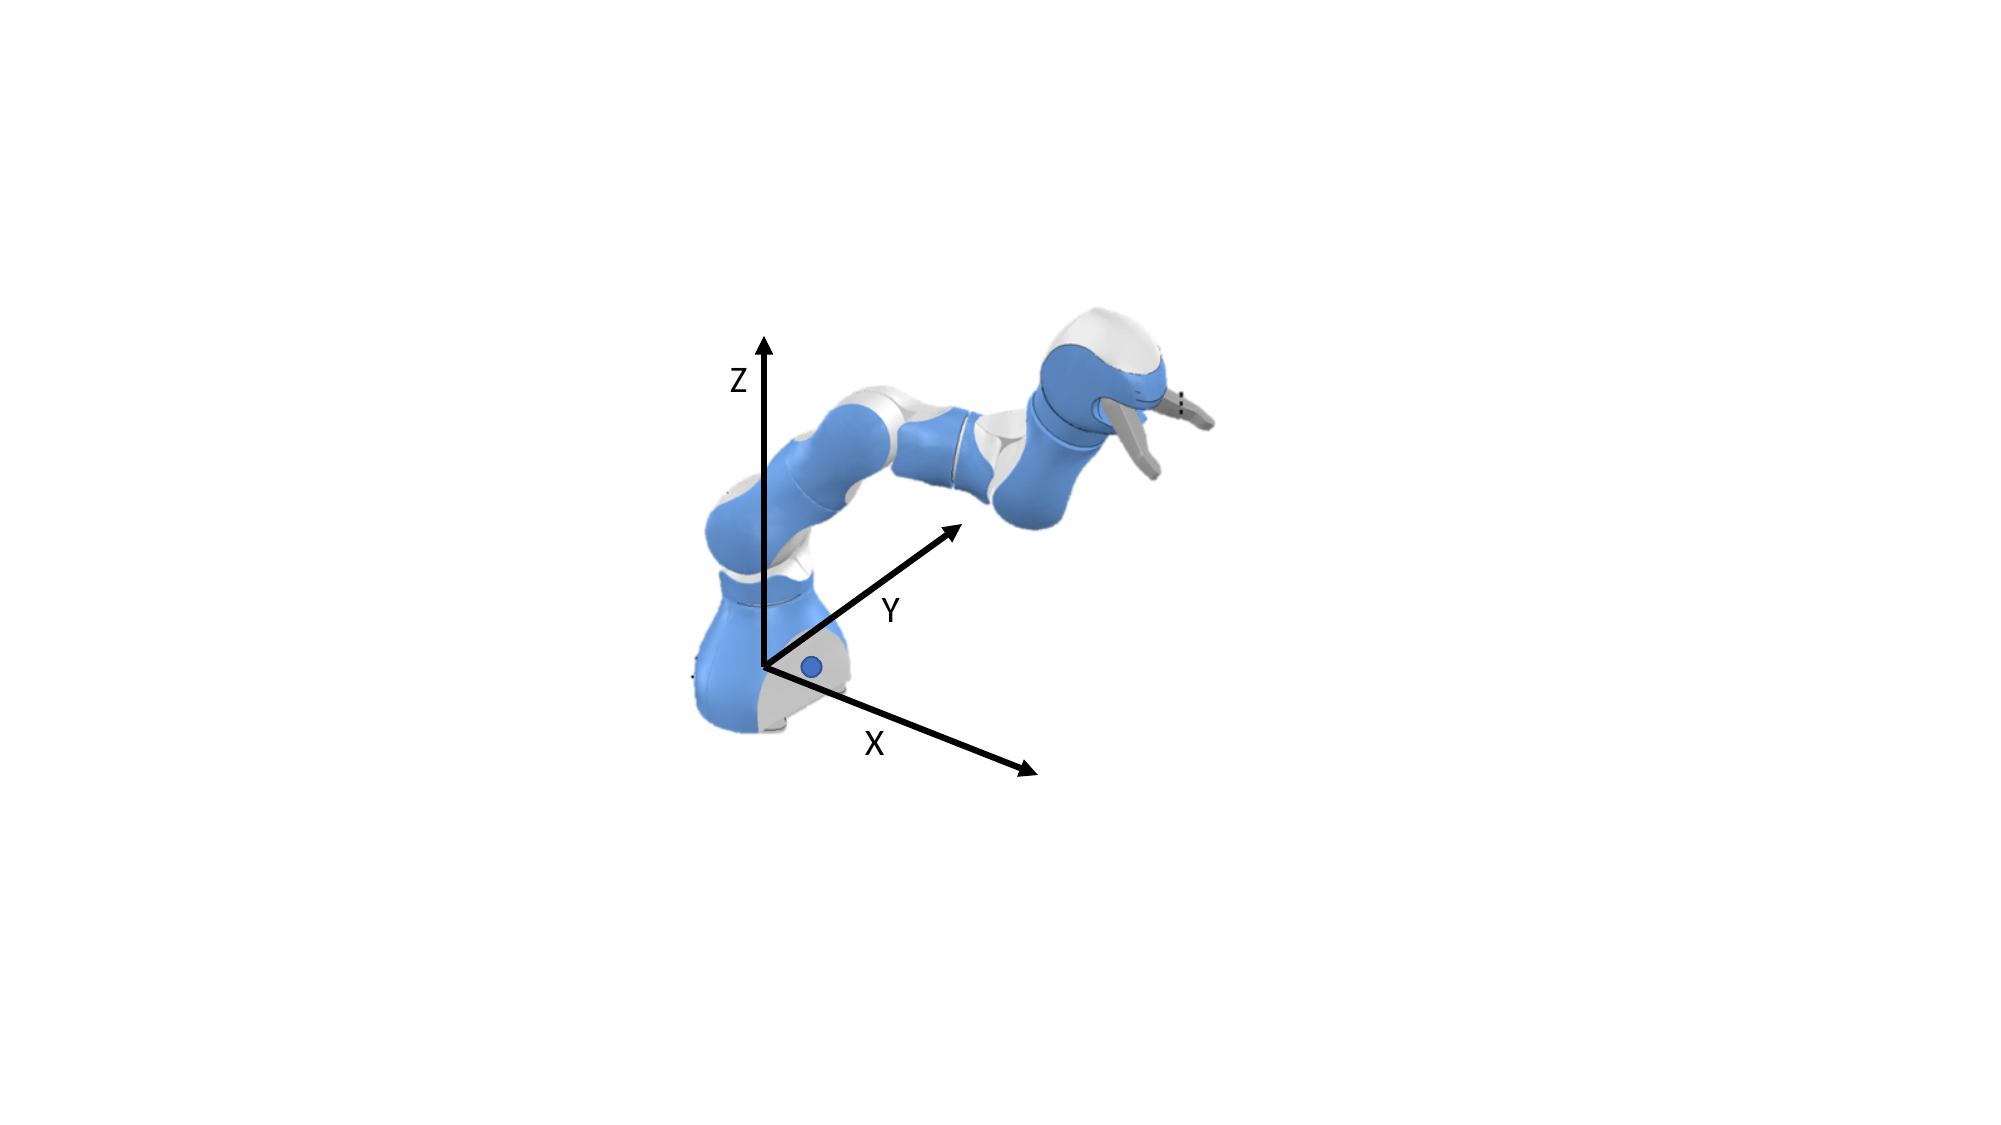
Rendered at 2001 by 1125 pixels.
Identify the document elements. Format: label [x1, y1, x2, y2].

picture [623, 296, 1377, 829]
text_box [763, 523, 962, 667]
text_box [763, 666, 1038, 776]
